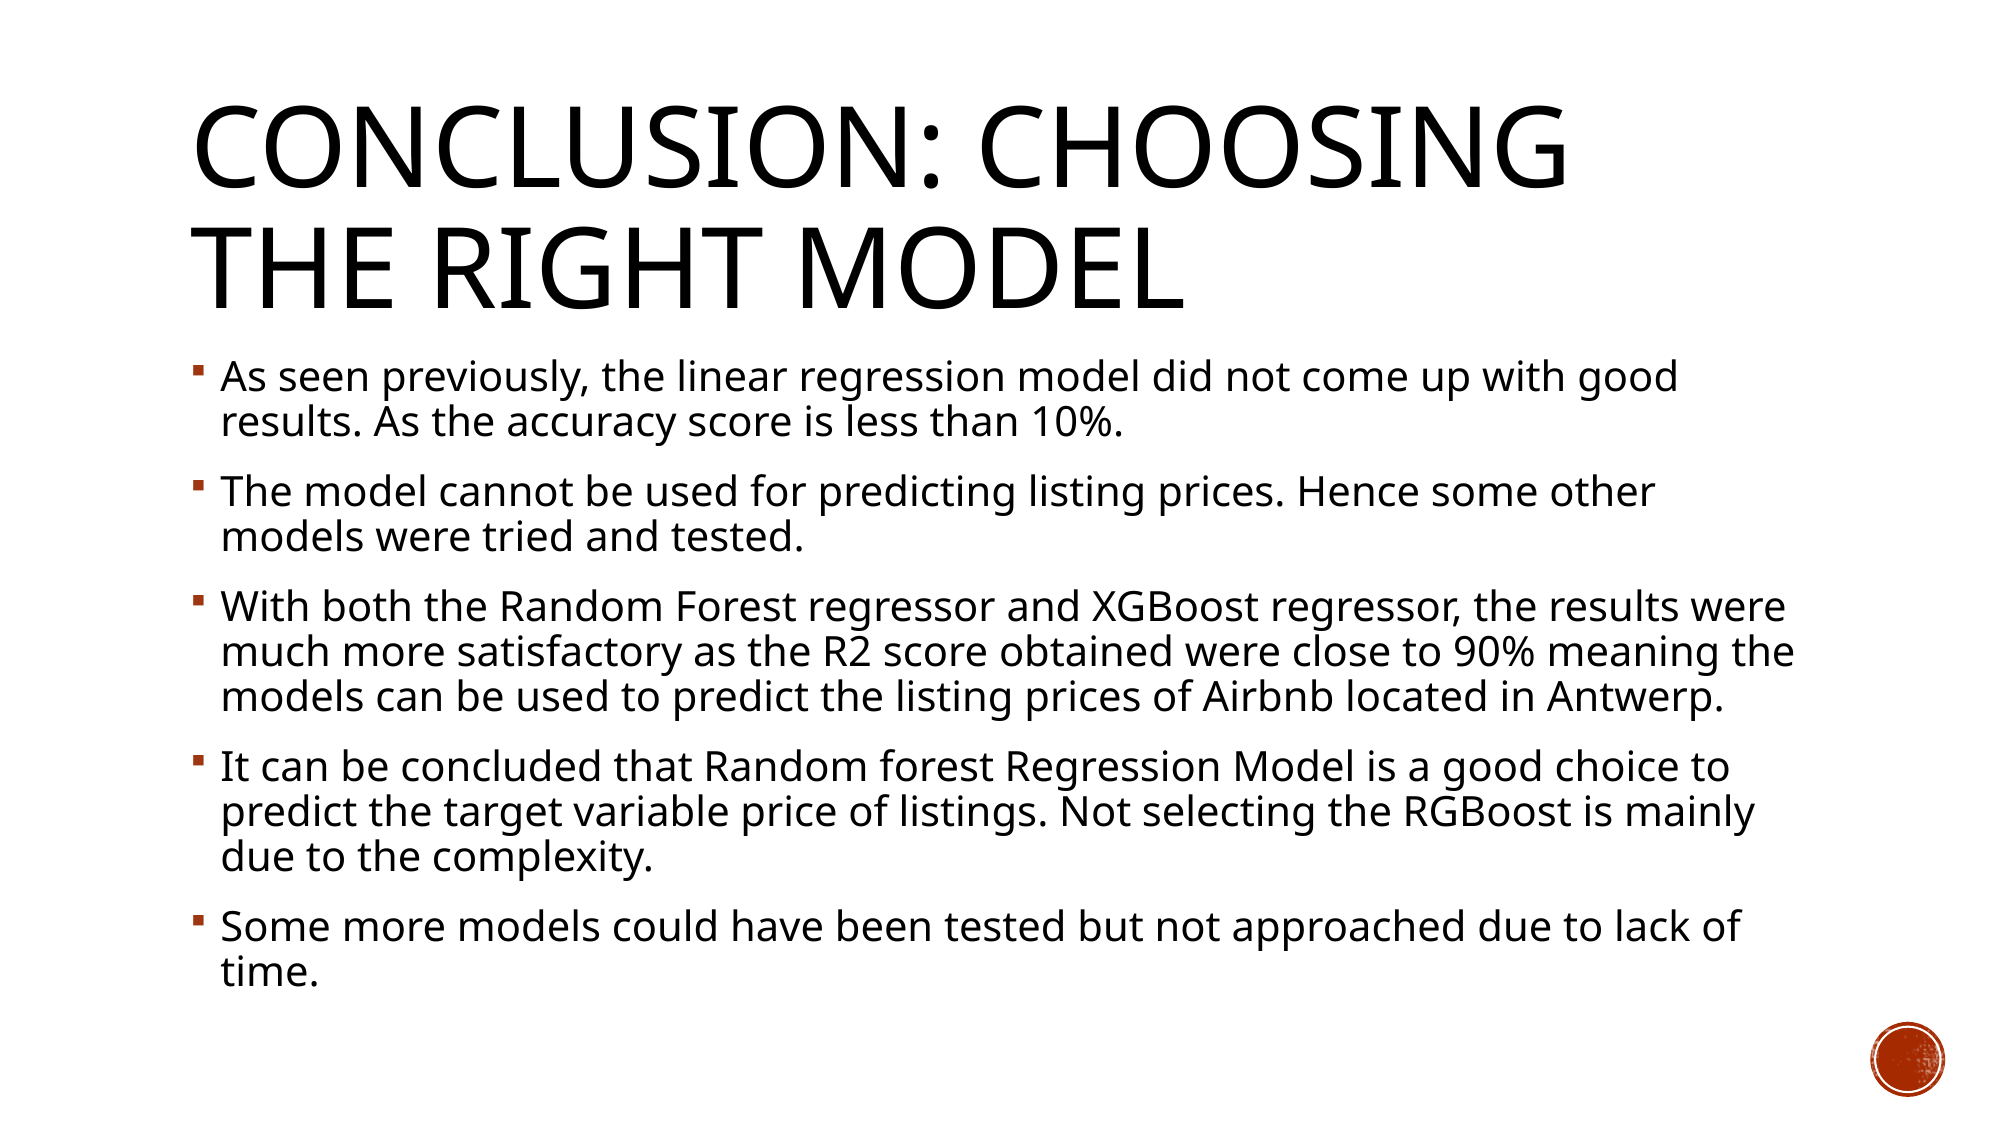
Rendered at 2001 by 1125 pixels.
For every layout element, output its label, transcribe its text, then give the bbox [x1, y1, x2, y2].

title Conclusion: choosing the right model [175, 79, 1826, 344]
list As seen previously, the linear regression model did not come up with good results. As the accuracy score is less than 10%. The model cannot be used for predicting listing prices. Hence some other models were tried and tested. With both the Random Forest regressor and XGBoost regressor, the results were much more satisfactory as the R2 score obtained were close to 90% meaning the models can be used to predict the listing prices of Airbnb located in Antwerp. It can be concluded that Random forest Regression Model is a good choice to predict the target variable price of listings. Not selecting the RGBoost is mainly due to the complexity. Some more models could have been tested but not approached due to lack of time. [175, 348, 1826, 1013]
